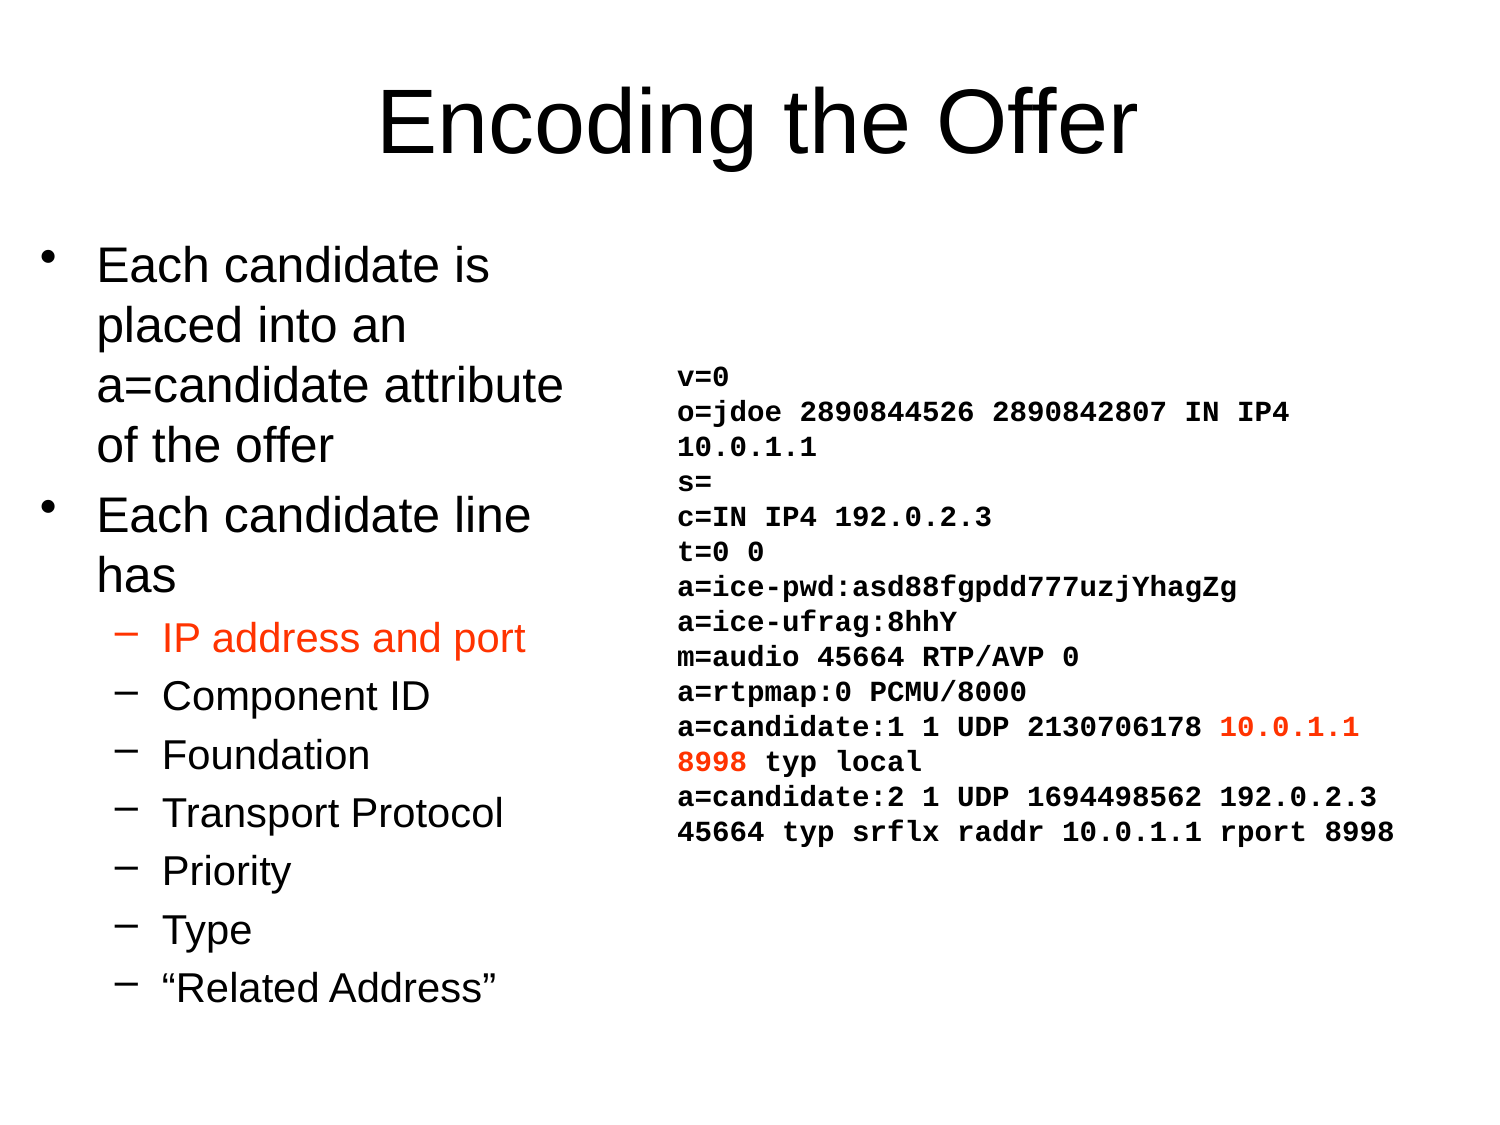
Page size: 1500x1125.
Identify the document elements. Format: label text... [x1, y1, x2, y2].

list Each candidate is placed into an a=candidate attribute of the offer Each candidate line has IP address and port Component ID Foundation Transport Protocol Priority Type “Related Address” [24, 224, 625, 1050]
text_box v=0 o=jdoe 2890844526 2890842807 IN IP4 10.0.1.1 s= c=IN IP4 192.0.2.3 t=0 0 a=ice-pwd:asd88fgpdd777uzjYhagZg a=ice-ufrag:8hhY m=audio 45664 RTP/AVP 0 a=rtpmap:0 PCMU/8000 a=candidate:1 1 UDP 2130706178 10.0.1.1 8998 typ local a=candidate:2 1 UDP 1694498562 192.0.2.3 45664 typ srflx raddr 10.0.1.1 rport 8998 [662, 349, 1425, 855]
title Encoding the Offer [83, 72, 1433, 161]
